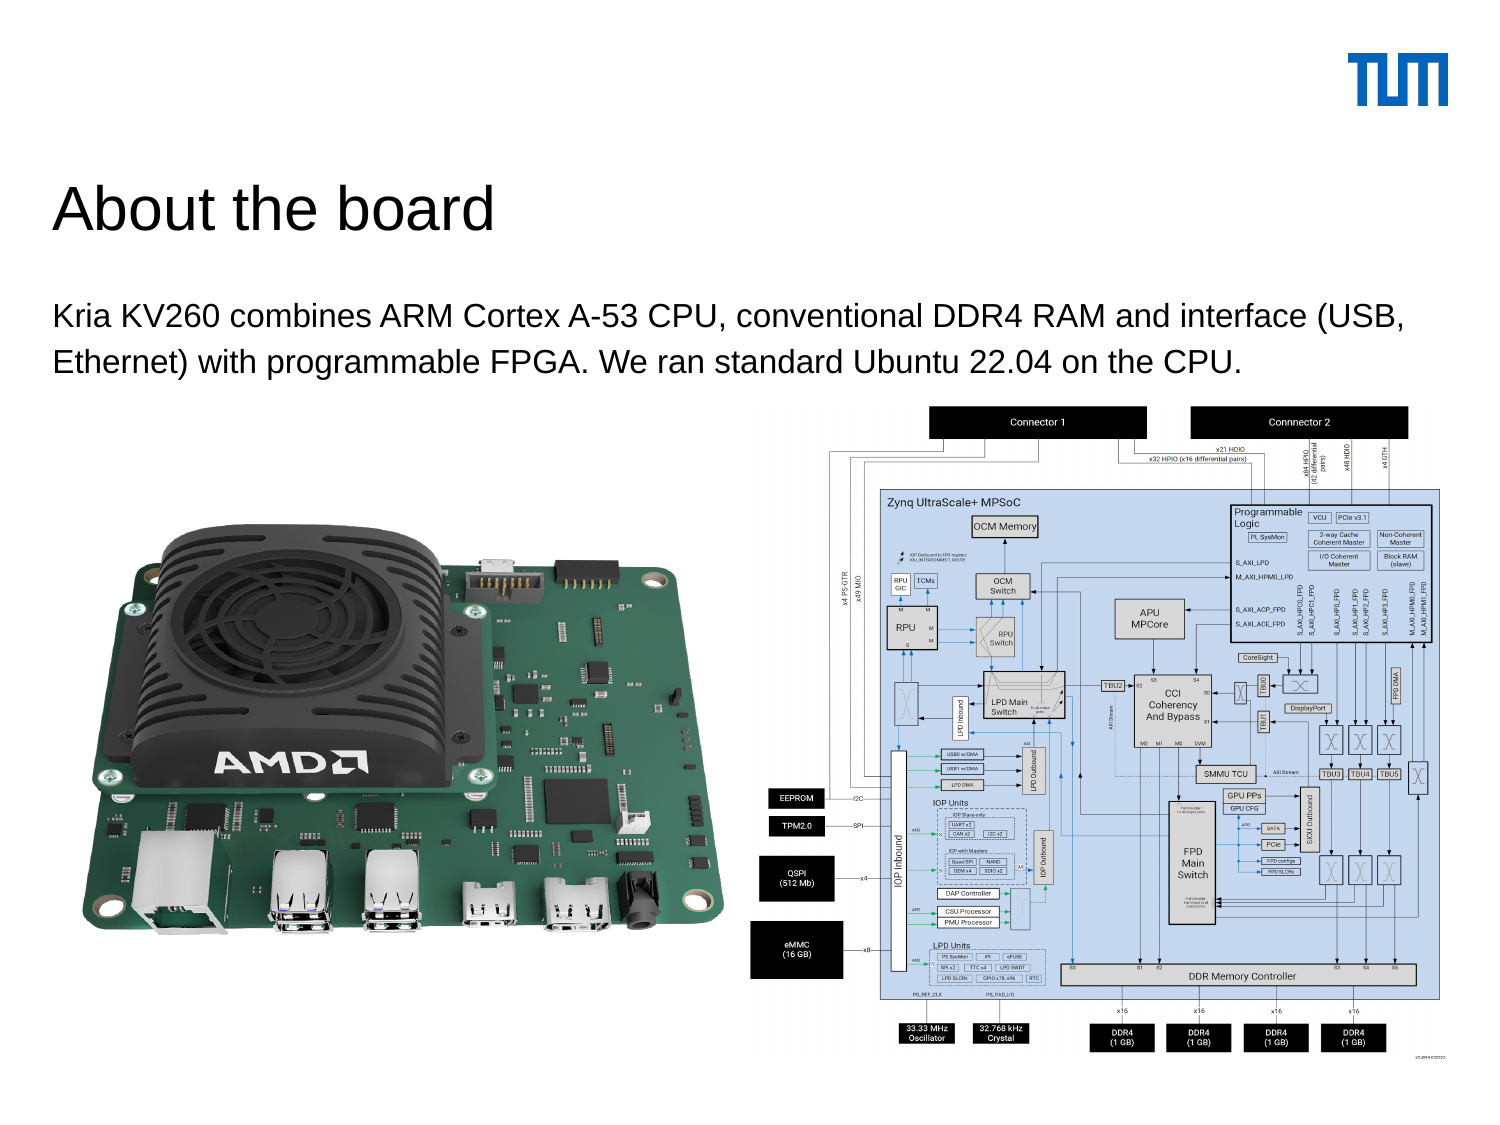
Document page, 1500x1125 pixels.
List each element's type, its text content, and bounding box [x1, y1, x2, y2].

picture [1348, 53, 1448, 106]
title About the board [52, 163, 1449, 231]
picture [51, 514, 749, 952]
picture [750, 406, 1449, 1063]
list Kria KV260 combines ARM Cortex A-53 CPU, conventional DDR4 RAM and interface (USB, Ethernet) with programmable FPGA. We ran standard Ubuntu 22.04 on the CPU. [52, 289, 1449, 407]
